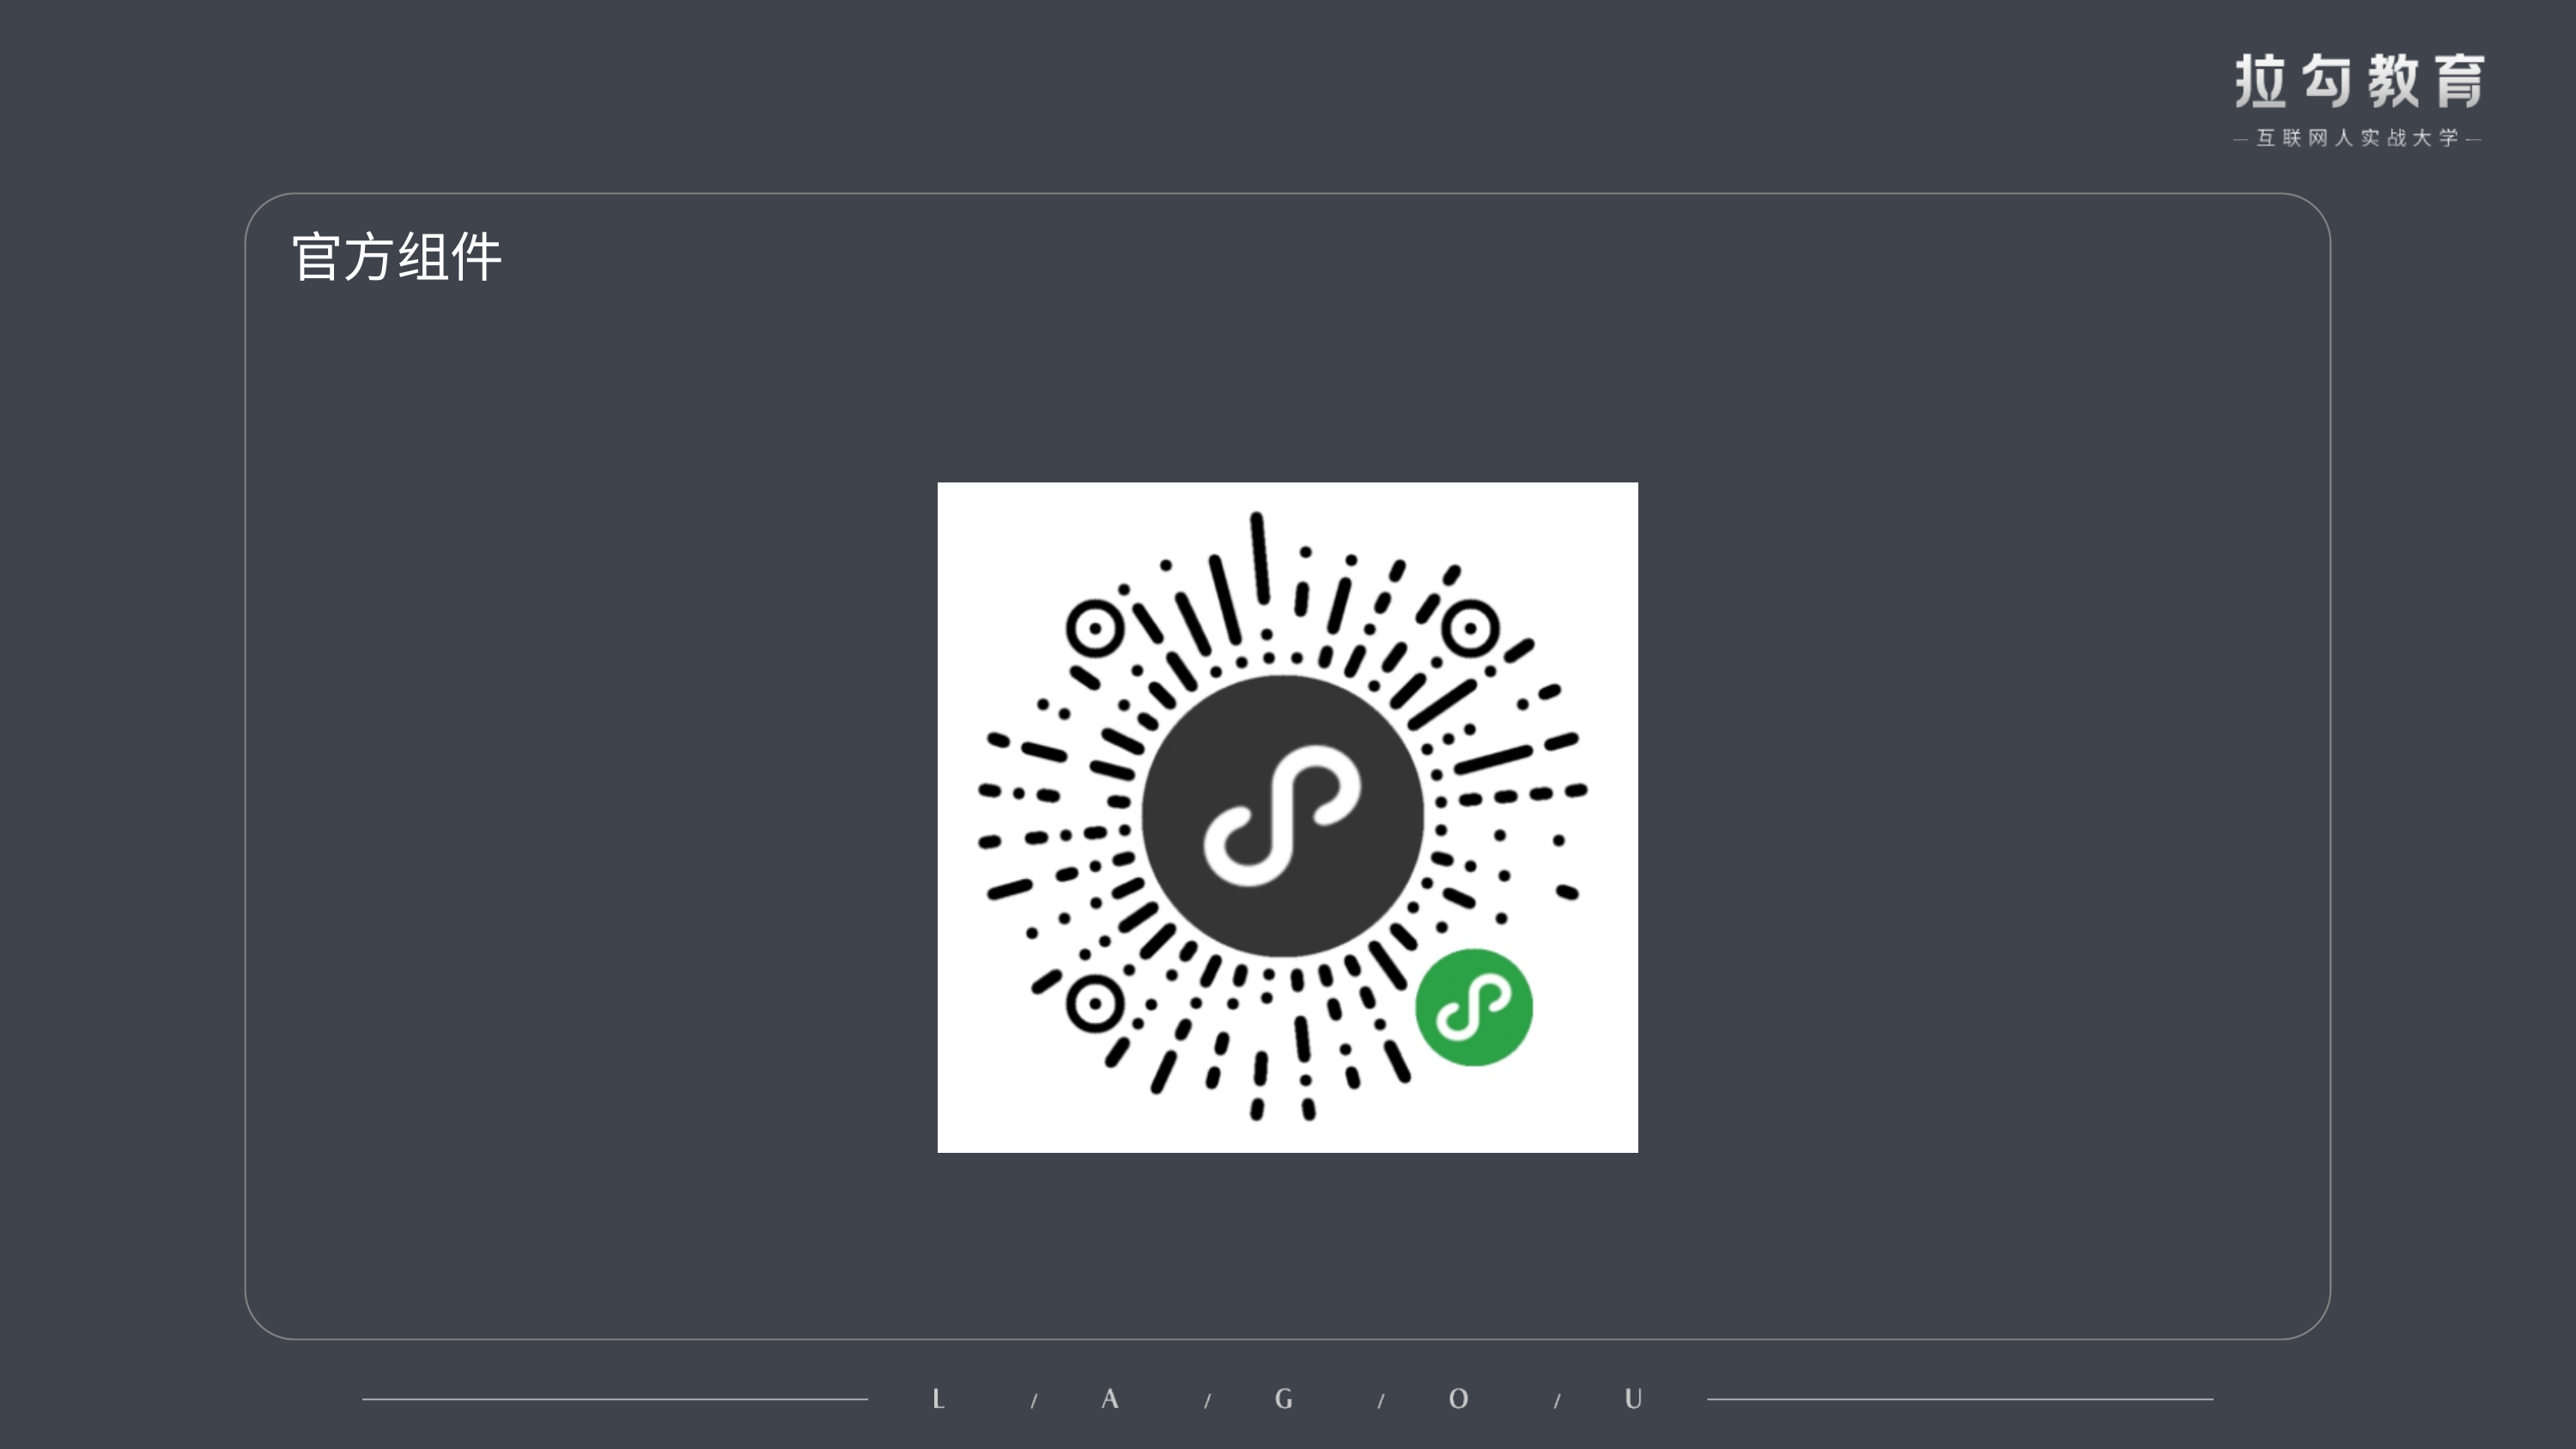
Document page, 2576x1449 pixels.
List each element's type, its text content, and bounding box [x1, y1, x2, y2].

text_box [244, 192, 2332, 1341]
text_box 官方组件 [276, 216, 518, 294]
picture [362, 1374, 2214, 1425]
picture [2182, 11, 2541, 197]
picture [938, 482, 1638, 1153]
